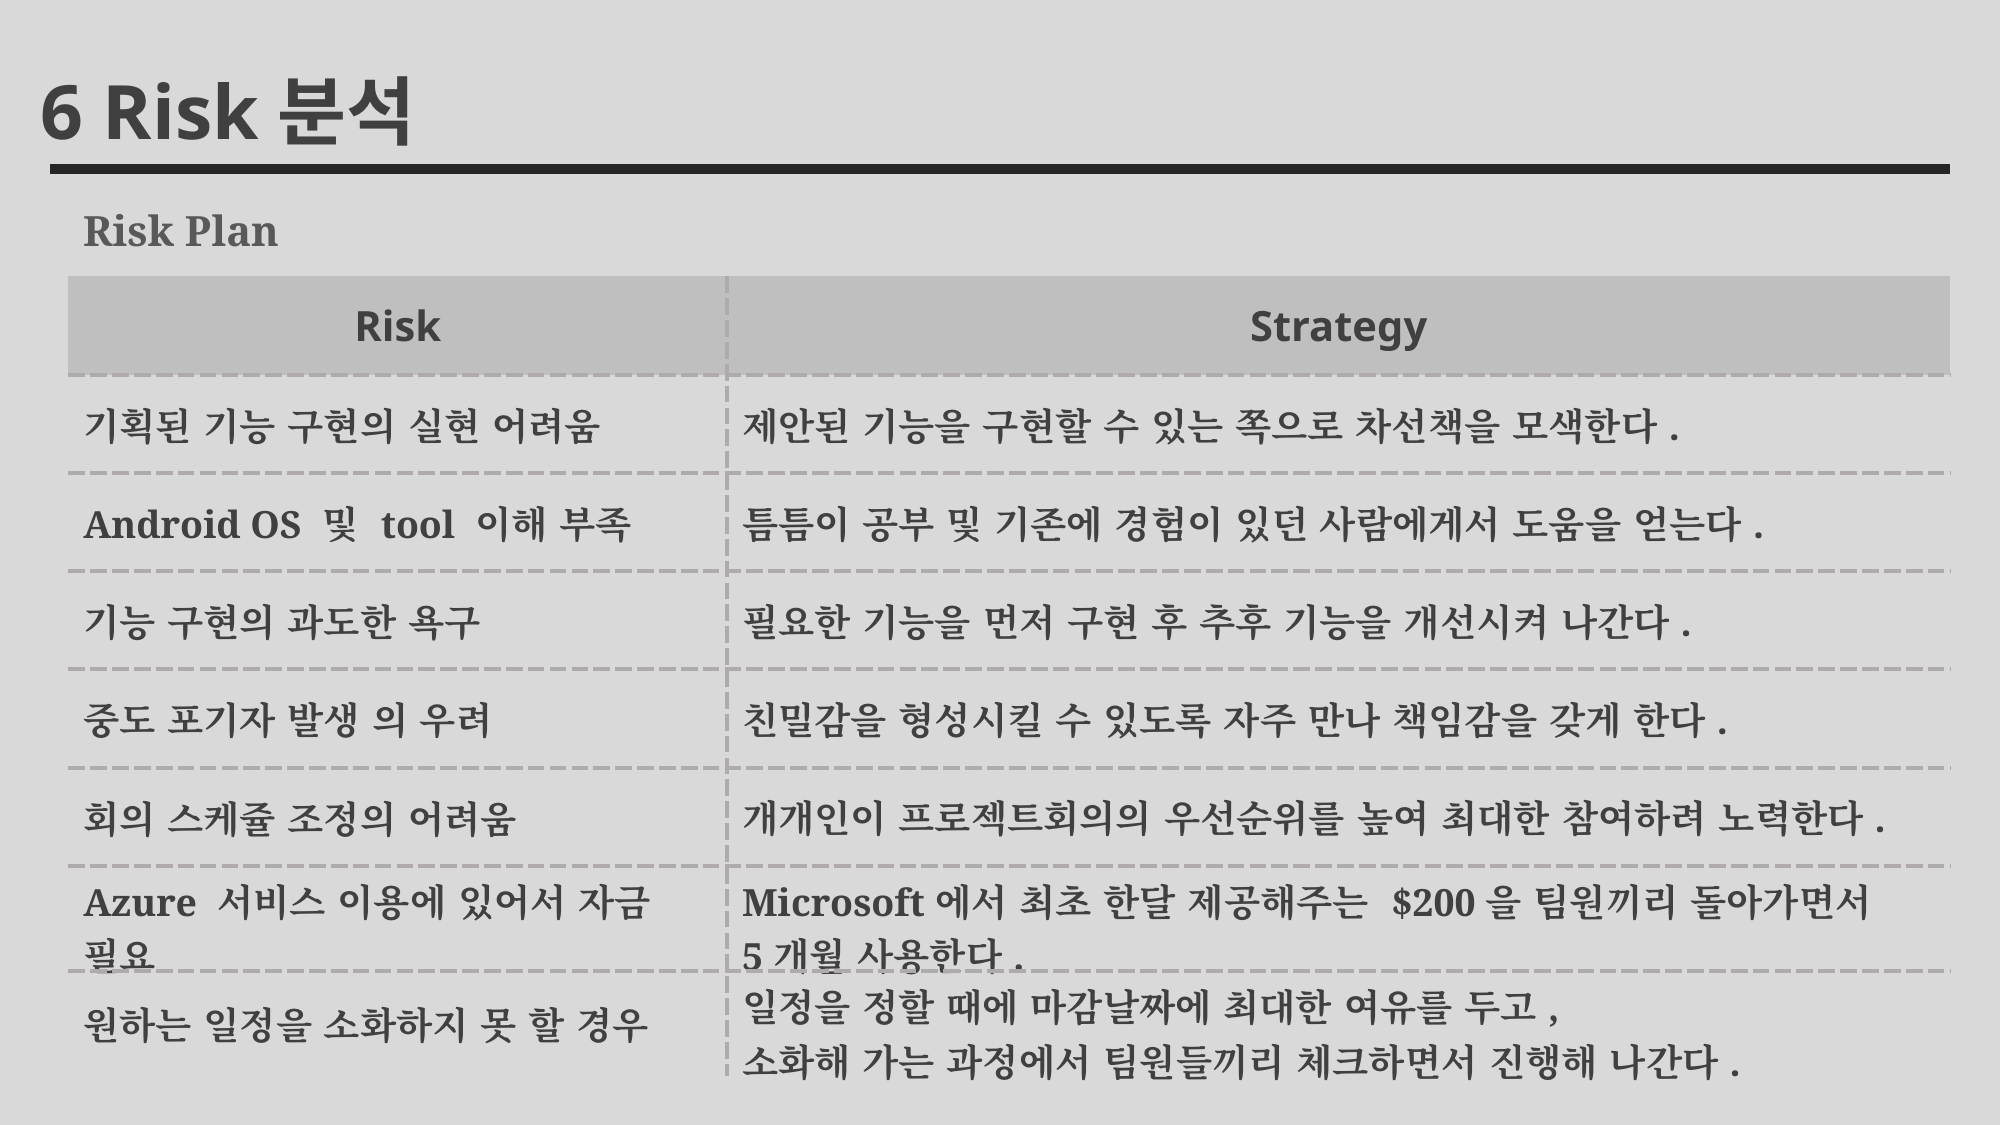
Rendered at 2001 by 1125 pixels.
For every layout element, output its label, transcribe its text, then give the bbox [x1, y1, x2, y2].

table_cell 틈틈이 공부 및 기존에 경험이 있던 사람에게서 도움을 얻는다. [727, 473, 1950, 571]
table_cell Android OS 및 tool 이해 부족 [68, 473, 727, 571]
table_cell 개개인이 프로젝트회의의 우선순위를 높여 최대한 참여하려 노력한다. [727, 768, 1950, 866]
table_cell Azure 서비스 이용에 있어서 자금 필요 [68, 866, 727, 971]
table_cell Microsoft에서 최초 한달 제공해주는 $200을 팀원끼리 돌아가면서 5개월 사용한다. [727, 866, 1950, 971]
table_cell 회의 스케쥴 조정의 어려움 [68, 768, 727, 866]
table_cell 중도 포기자 발생 의 우려 [68, 669, 727, 768]
table_cell 원하는 일정을 소화하지 못 할 경우 [68, 971, 727, 1076]
text_box 6 Risk분석 [25, 57, 430, 163]
table_header Risk [68, 276, 727, 375]
table_cell 친밀감을 형성시킬 수 있도록 자주 만나 책임감을 갖게 한다. [727, 669, 1950, 768]
table_header Strategy [727, 276, 1950, 375]
table_cell 기획된 기능 구현의 실현 어려움 [68, 375, 727, 473]
text_box Risk Plan [68, 196, 1970, 262]
table_cell 제안된 기능을 구현할 수 있는 쪽으로 차선책을 모색한다. [727, 375, 1950, 473]
table_cell 기능 구현의 과도한 욕구 [68, 571, 727, 669]
table_cell 필요한 기능을 먼저 구현 후 추후 기능을 개선시켜 나간다. [727, 571, 1950, 669]
table_cell 일정을 정할 때에 마감날짜에 최대한 여유를 두고, 소화해 가는 과정에서 팀원들끼리 체크하면서 진행해 나간다. [727, 971, 1950, 1076]
